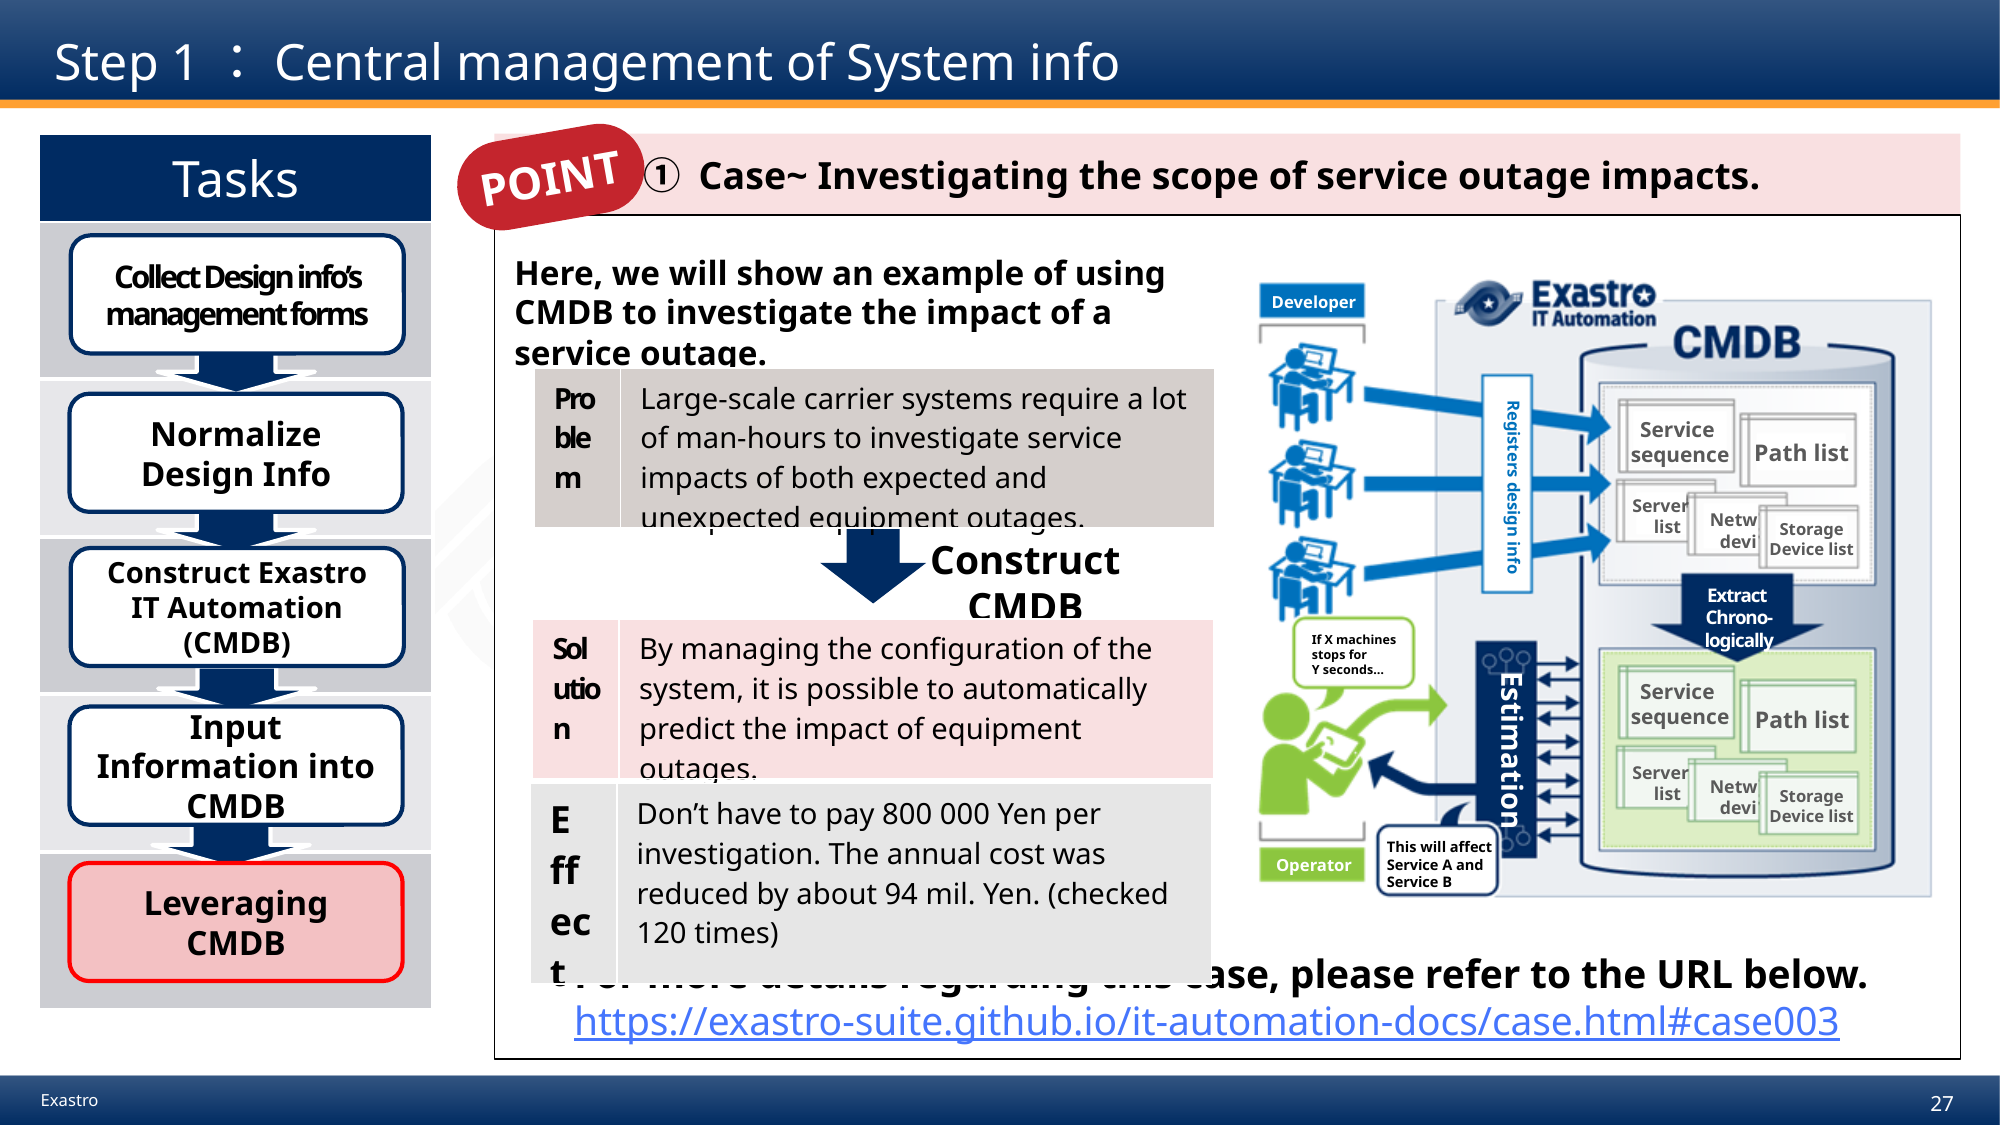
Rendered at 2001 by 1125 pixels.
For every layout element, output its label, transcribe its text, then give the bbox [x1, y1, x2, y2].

table_cell [243, 381, 431, 535]
table_header Don’t have to pay 800 000 Yen per investigation. The annual cost was reduced by about 94 mil. Yen. (checked 120 times) [618, 784, 1211, 983]
text_box Here, we will show an example of using CMDB to investigate the impact of a service outage. [492, 213, 1962, 1061]
table_cell [40, 381, 229, 535]
text_box Construct CMDB [915, 529, 1136, 618]
text_box [820, 529, 915, 604]
picture [0, 0, 2000, 1125]
text_box [152, 825, 310, 862]
table_cell [40, 854, 431, 1008]
table_header By managing the configuration of the system, it is possible to automatically predict the impact of equipment outages. [620, 620, 1213, 778]
table_cell [40, 223, 431, 377]
table_header Problem [535, 369, 620, 527]
text_box Construct Exastro IT Automation (CMDB) [70, 547, 404, 667]
title Step 1：Central management of System info [39, 18, 1961, 96]
table_cell [40, 696, 216, 850]
table_header Solution [533, 620, 618, 778]
text_box [158, 667, 316, 706]
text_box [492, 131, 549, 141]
text_box POINT [457, 123, 645, 231]
table_header Tasks [40, 135, 431, 221]
text_box [157, 512, 315, 547]
text_box ① Case~ Investigating the scope of service outage impacts. [610, 131, 1962, 213]
text_box [157, 354, 315, 393]
text_box Collect Design info’s management forms [70, 235, 404, 354]
text_box Normalize Design Info [69, 393, 403, 512]
table_cell [258, 539, 431, 692]
table_cell [257, 696, 431, 850]
table_cell [40, 539, 214, 692]
text_box Leveraging CMDB [69, 862, 403, 982]
table_header Large-scale carrier systems require a lot of man-hours to investigate service impacts of both expected and unexpected equipment outages. [621, 369, 1214, 527]
table_header Effect [531, 784, 616, 983]
text_box Input Information into CMDB [69, 706, 403, 825]
text_box For more details regarding this case, please refer to the URL below. https://exastro-suite.github.io/it-automation-docs/case.html#case003 [559, 942, 1883, 1057]
